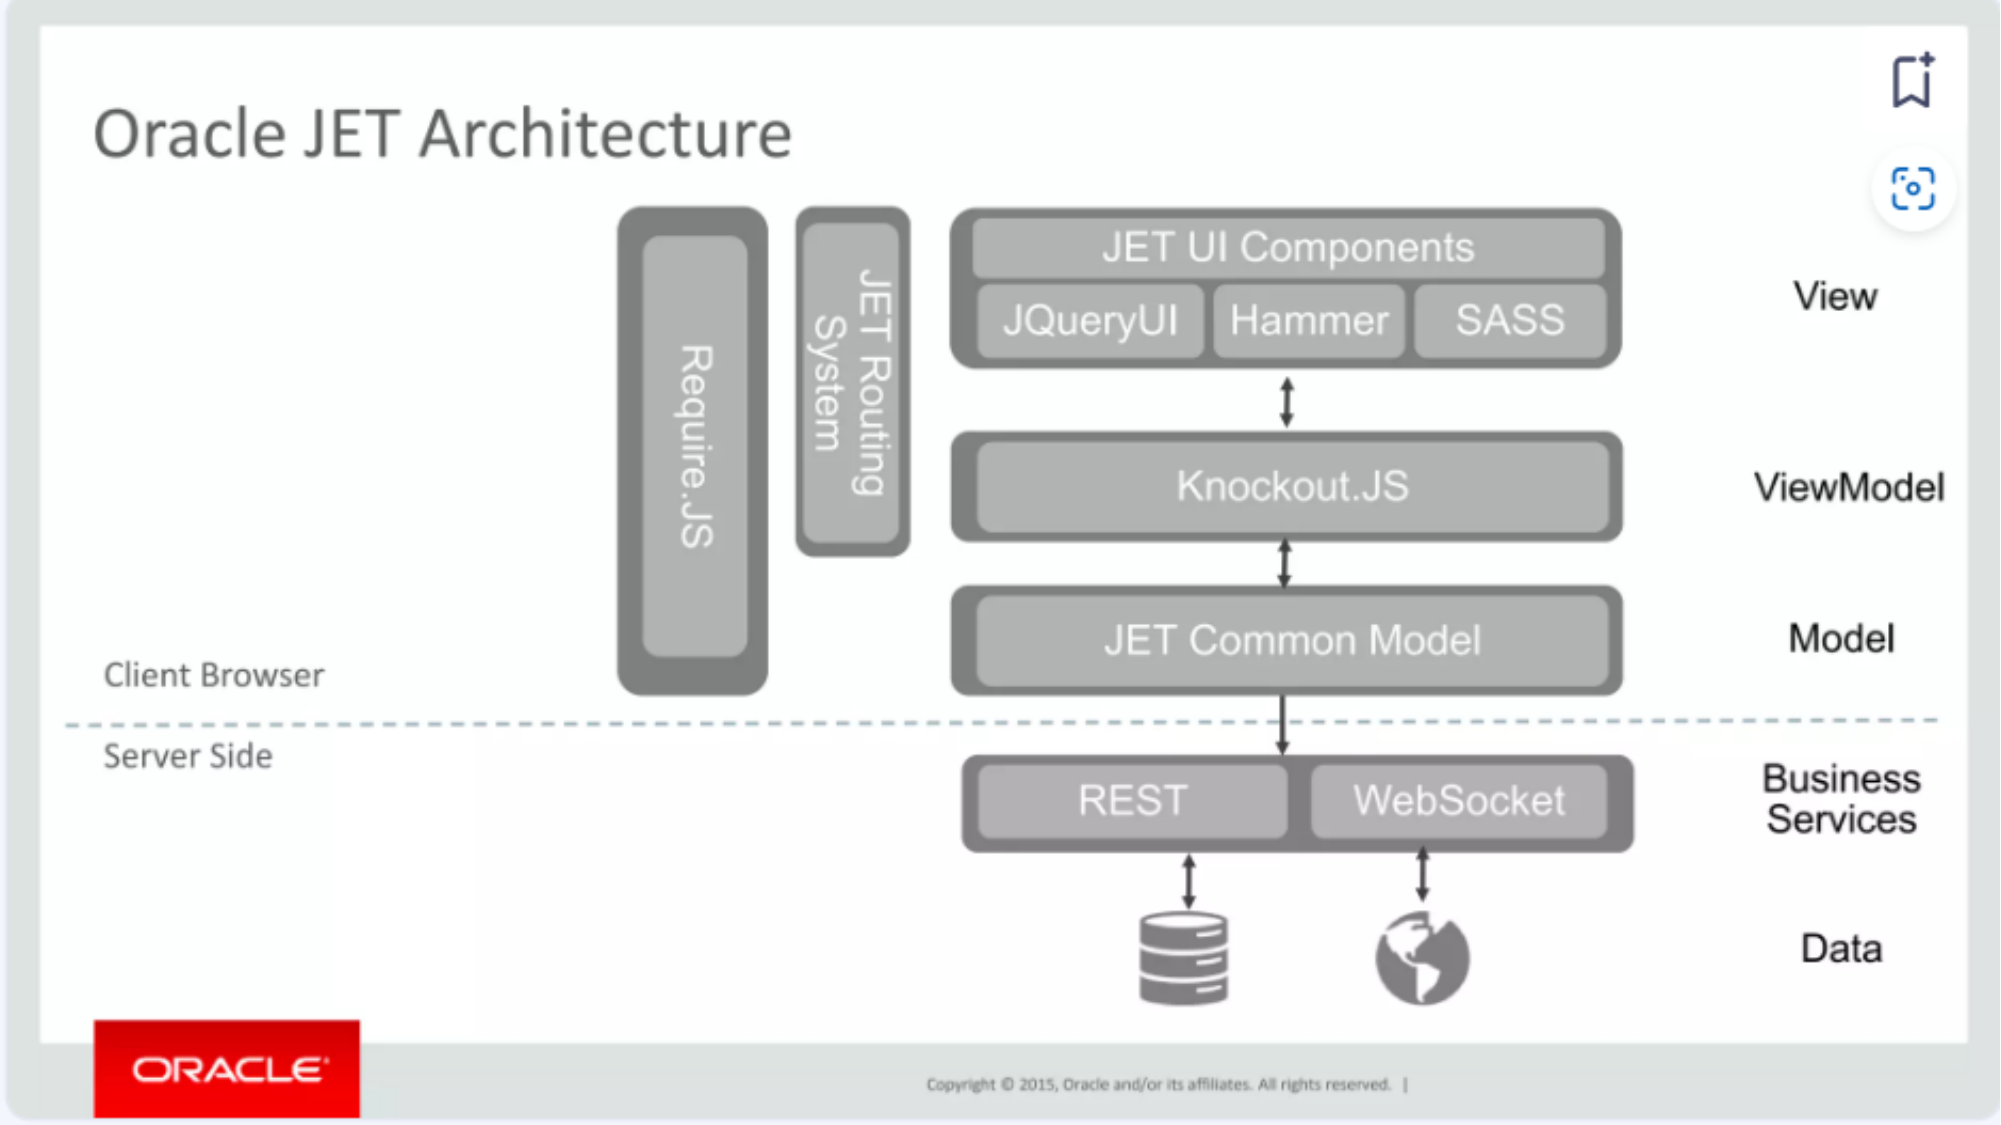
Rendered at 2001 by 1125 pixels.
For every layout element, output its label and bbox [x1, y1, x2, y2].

list [0, 0, 2000, 1125]
